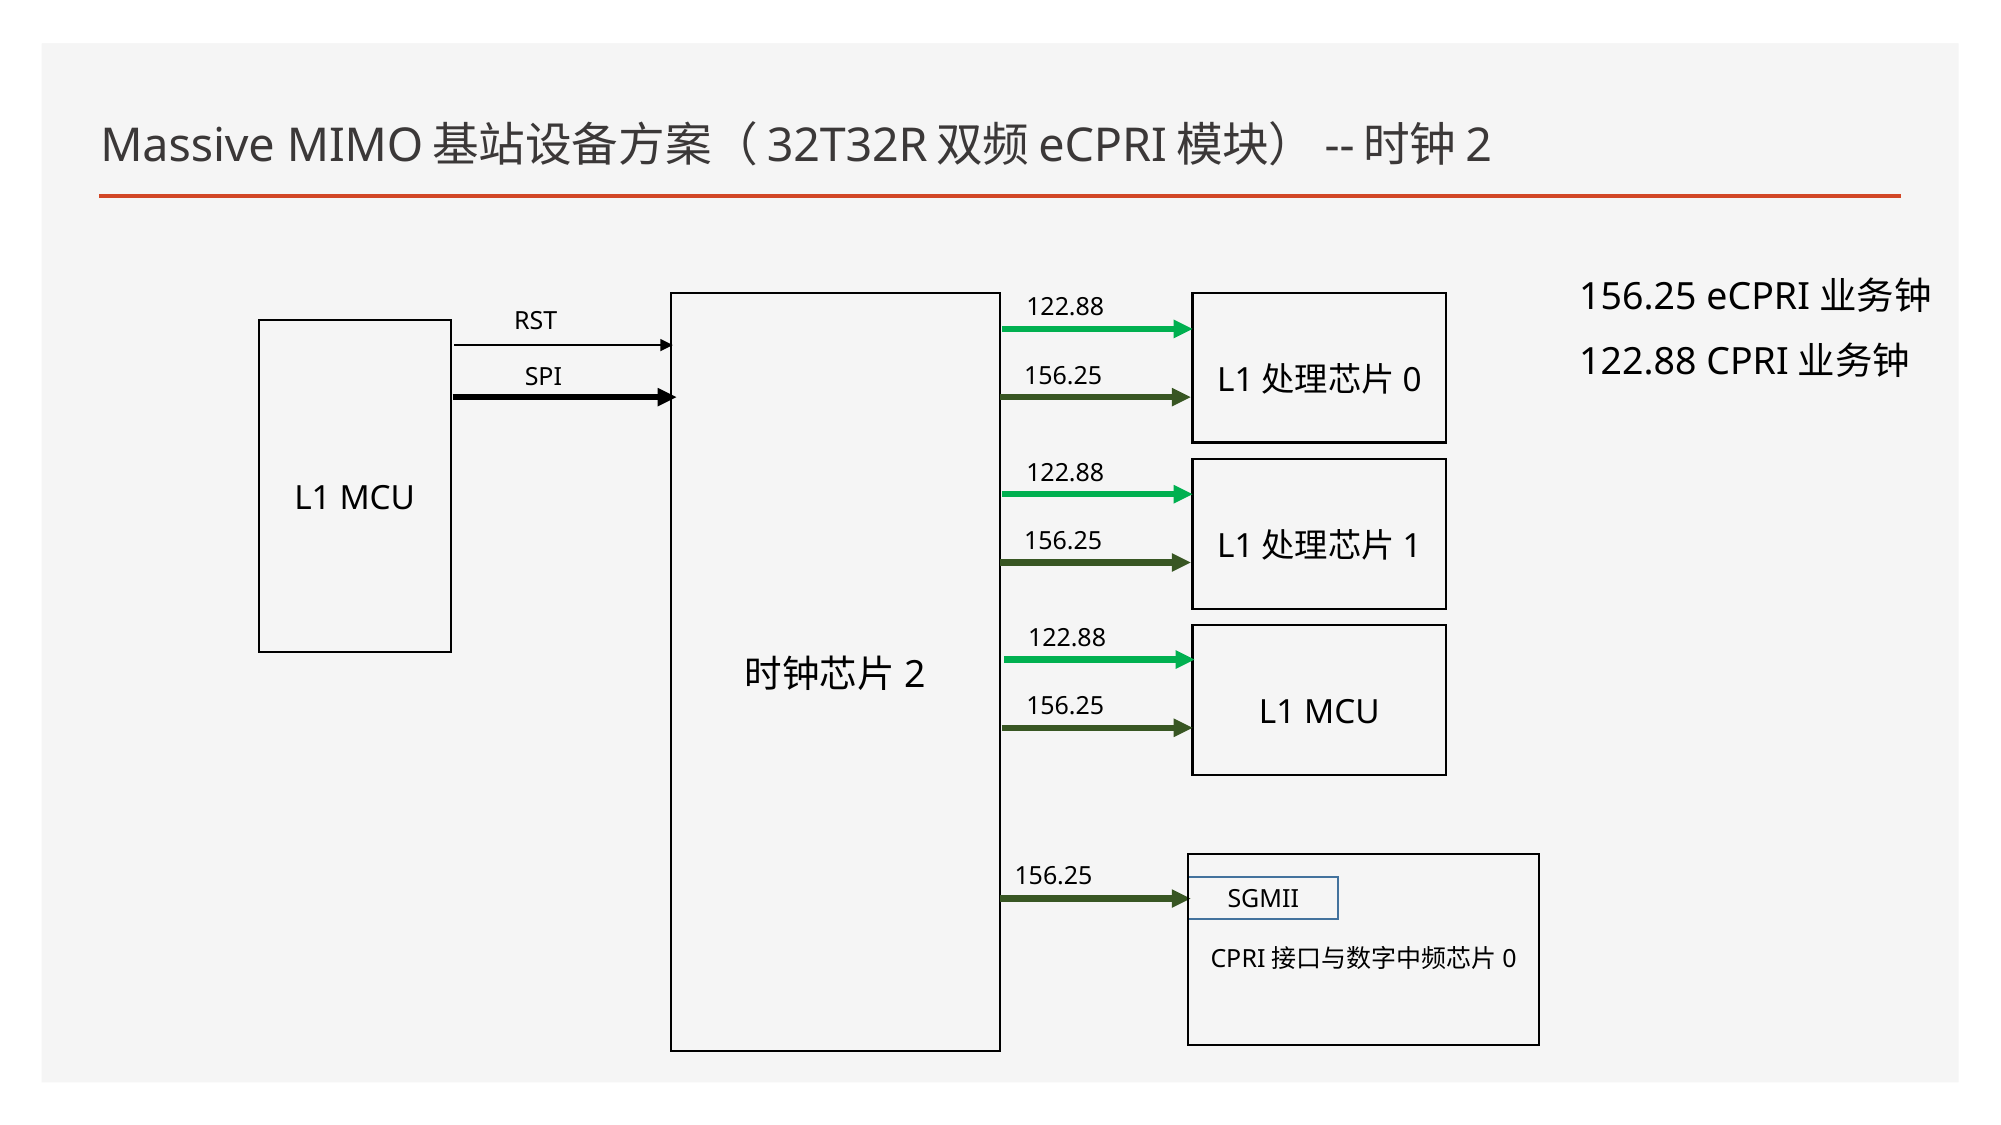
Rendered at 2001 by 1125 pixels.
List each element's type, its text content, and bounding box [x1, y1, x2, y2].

text_box L1处理芯片1 [1191, 458, 1447, 610]
text_box 156.25 eCPRI业务钟 [1564, 264, 1954, 325]
text_box L1 MCU [1191, 624, 1447, 776]
text_box L1处理芯片0 [1191, 292, 1447, 444]
text_box L1 MCU [258, 319, 452, 653]
text_box 156.25 [1011, 682, 1136, 727]
text_box 122.88 CPRI业务钟 [1564, 329, 1954, 390]
text_box RST [499, 297, 606, 342]
text_box 时钟芯片2 [670, 292, 1001, 1052]
text_box 156.25 [999, 852, 1124, 897]
text_box 122.88 [1013, 614, 1136, 659]
text_box 156.25 [1009, 517, 1134, 562]
text_box 122.88 [1011, 283, 1134, 328]
text_box CPRI接口与数字中频芯片0 [1187, 853, 1540, 1046]
text_box 156.25 [1009, 351, 1134, 397]
text_box SPI [509, 353, 609, 397]
text_box 122.88 [1011, 448, 1134, 494]
title Massive MIMO基站设备方案（32T32R双频eCPRI模块）--时钟2 [85, 73, 1856, 179]
